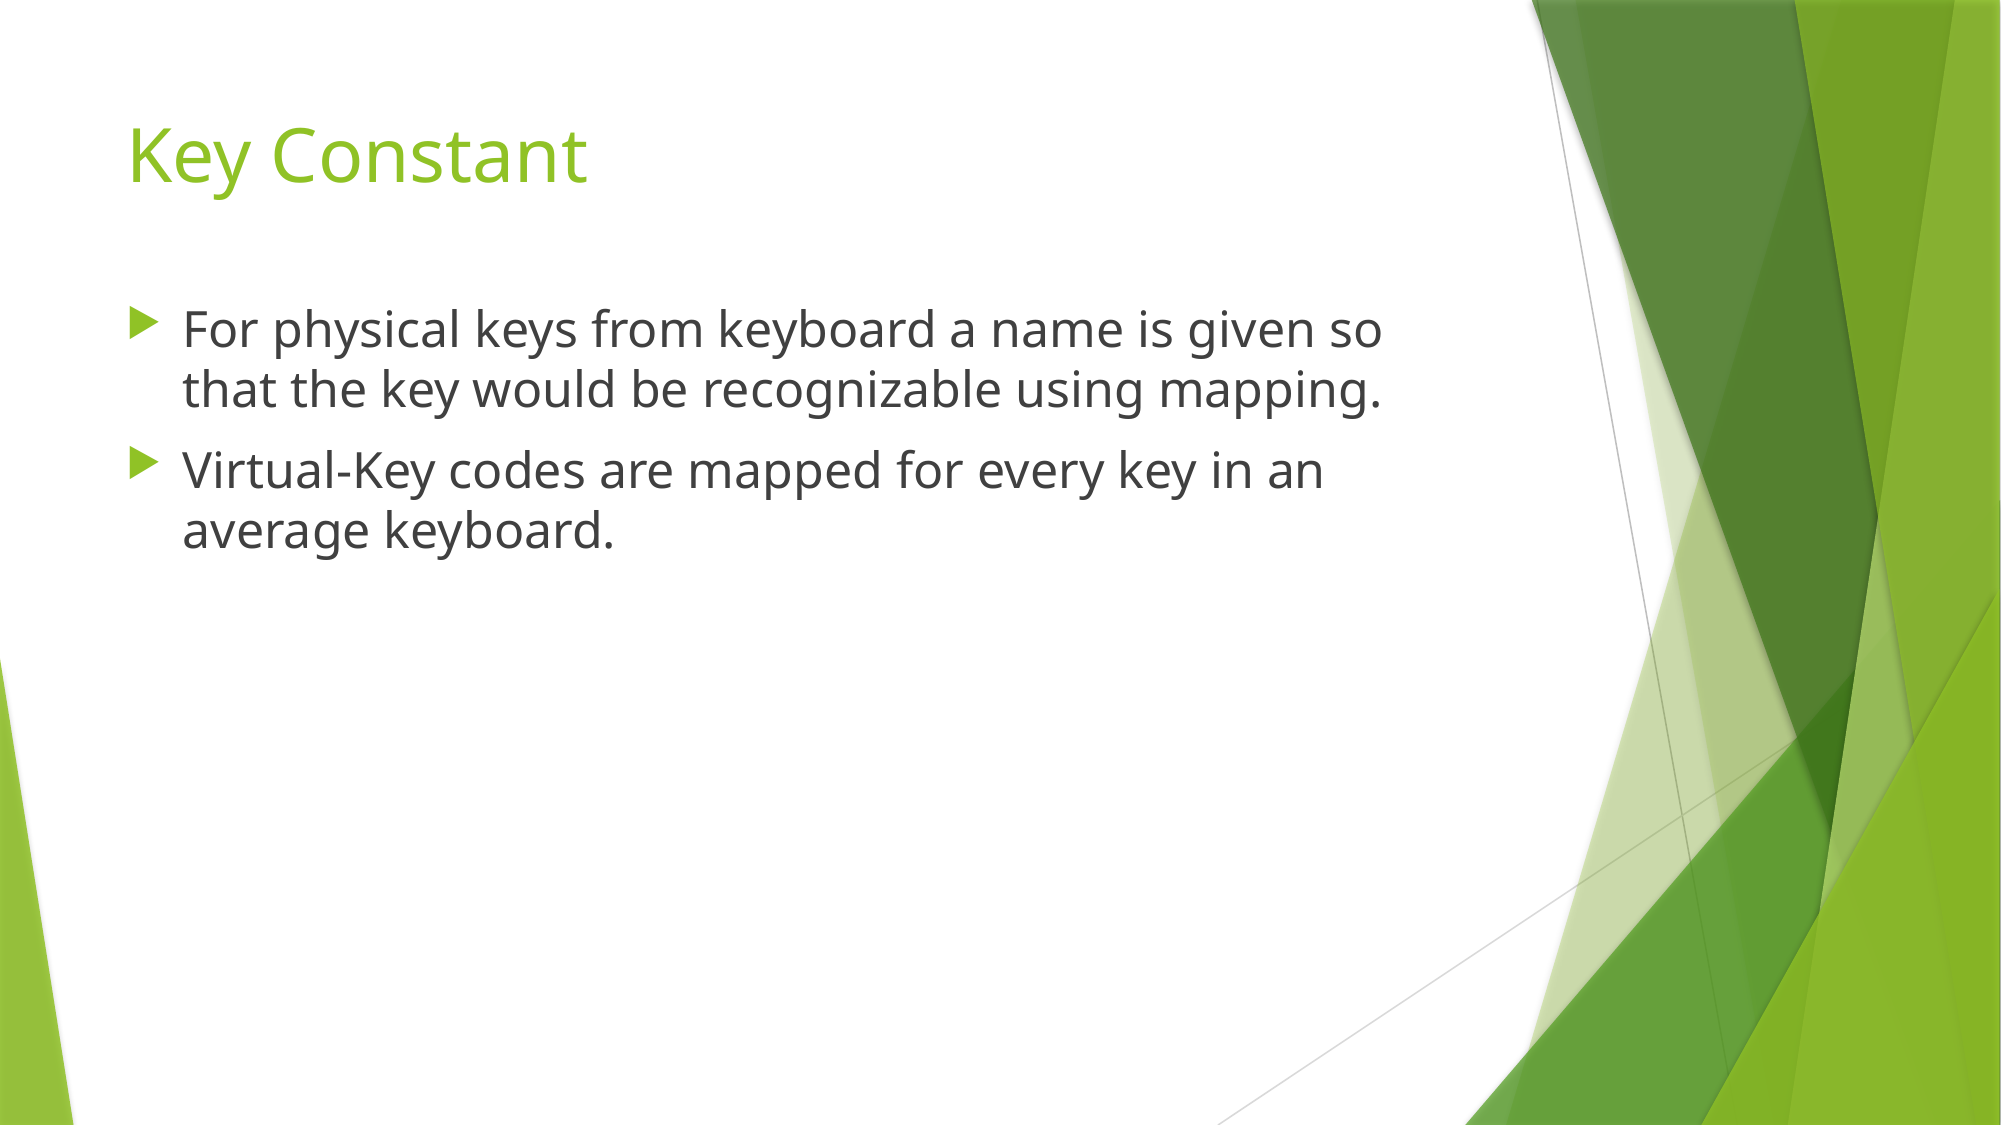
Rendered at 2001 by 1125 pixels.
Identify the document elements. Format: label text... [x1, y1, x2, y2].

list For physical keys from keyboard a name is given so that the key would be recognizable using mapping. Virtual-Key codes are mapped for every key in an average keyboard. [111, 290, 1423, 927]
title Key Constant [111, 99, 1522, 317]
